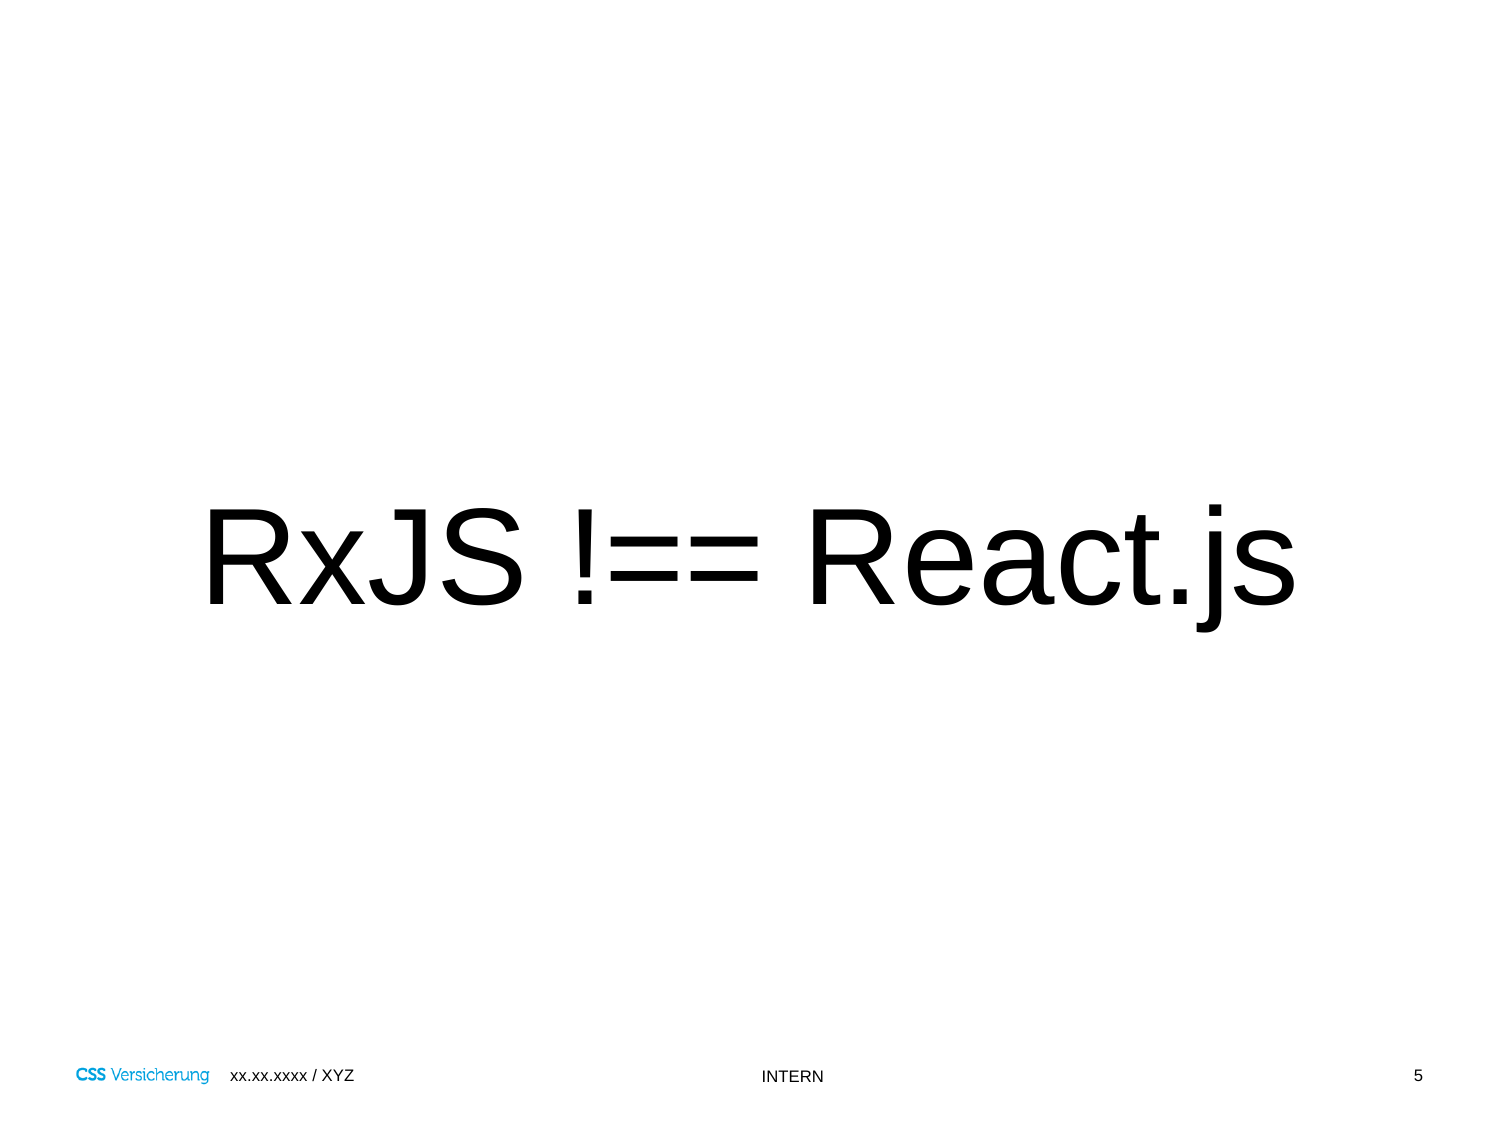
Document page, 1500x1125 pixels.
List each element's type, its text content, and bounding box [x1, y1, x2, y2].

list RxJS !== React.js [76, 444, 1424, 646]
footer INTERN [761, 1059, 1341, 1090]
picture [70, 1061, 215, 1090]
slide_number xx.xx.xxxx / XYZ [230, 1058, 739, 1090]
slide_number 5 [1364, 1058, 1424, 1090]
